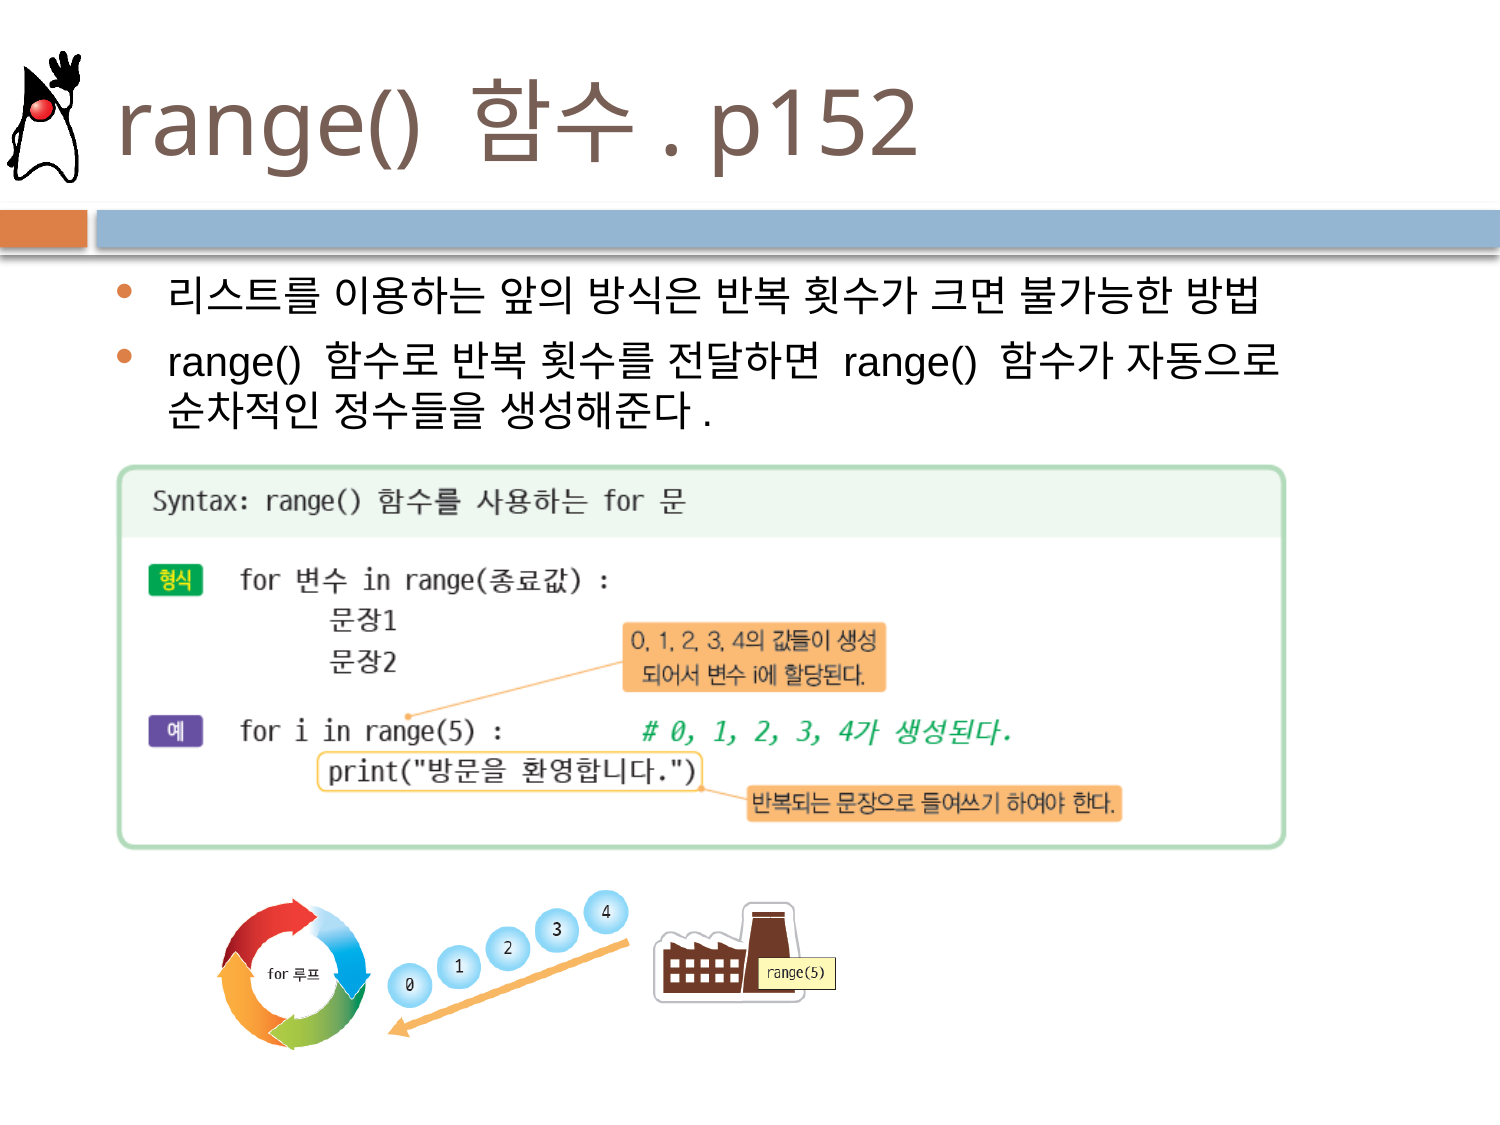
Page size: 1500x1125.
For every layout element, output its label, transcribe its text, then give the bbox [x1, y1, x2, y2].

picture [100, 439, 1309, 1051]
list 리스트를 이용하는 앞의 방식은 반복 횟수가 크면 불가능한 방법 range() 함수로 반복 횟수를 전달하면 range() 함수가 자동으로 순차적인 정수들을 생성해준다. [100, 262, 1438, 1000]
picture [7, 51, 81, 183]
title range() 함수. p152 [100, 37, 1438, 200]
